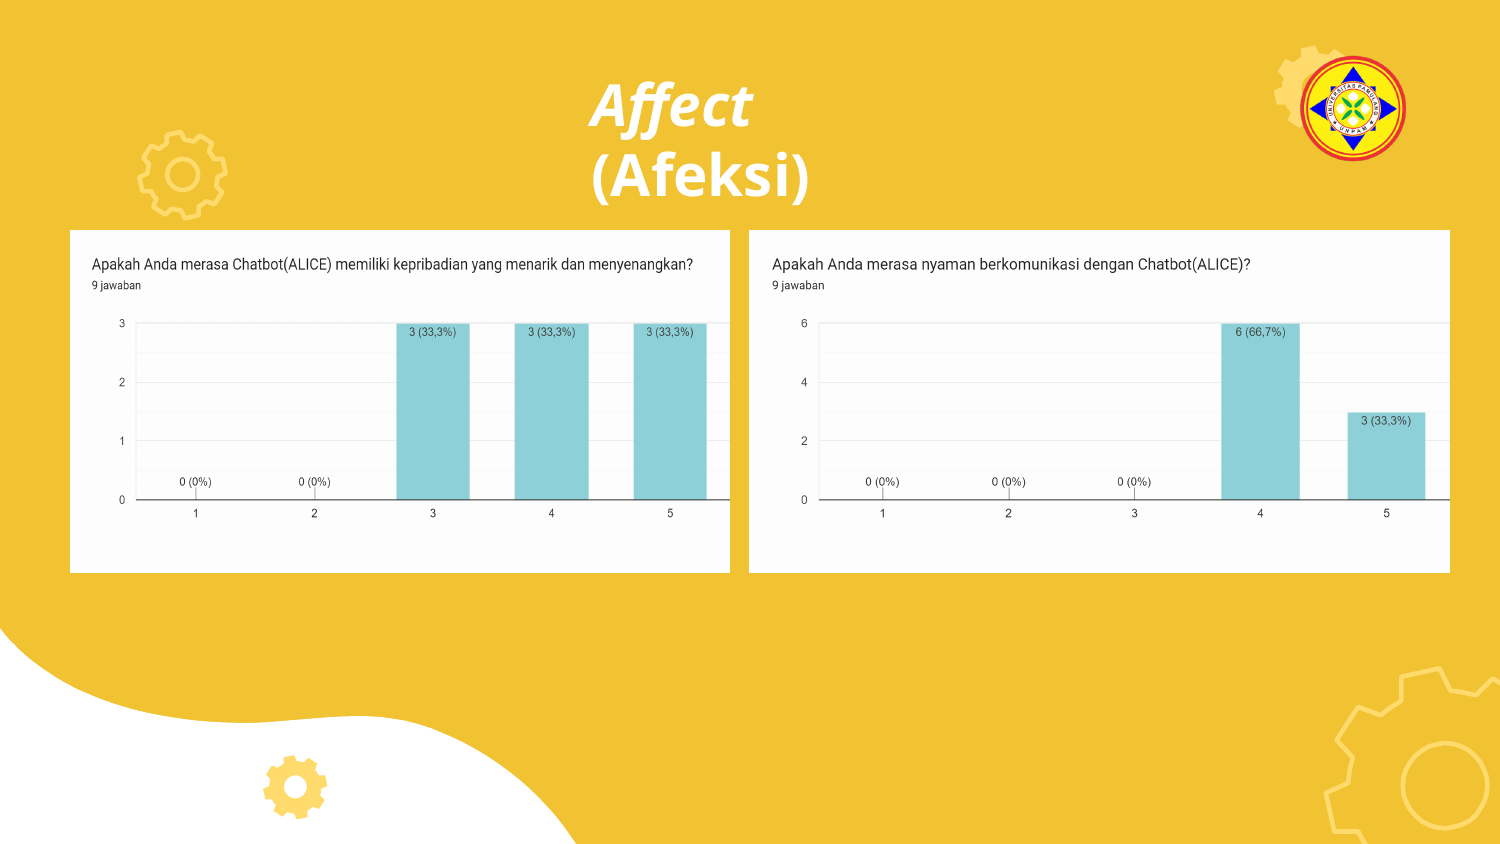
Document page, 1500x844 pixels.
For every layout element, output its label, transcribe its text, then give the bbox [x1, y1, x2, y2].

picture [749, 229, 1450, 573]
title Affect (Afeksi) [575, 53, 923, 141]
picture [1295, 53, 1409, 163]
picture [70, 229, 730, 573]
